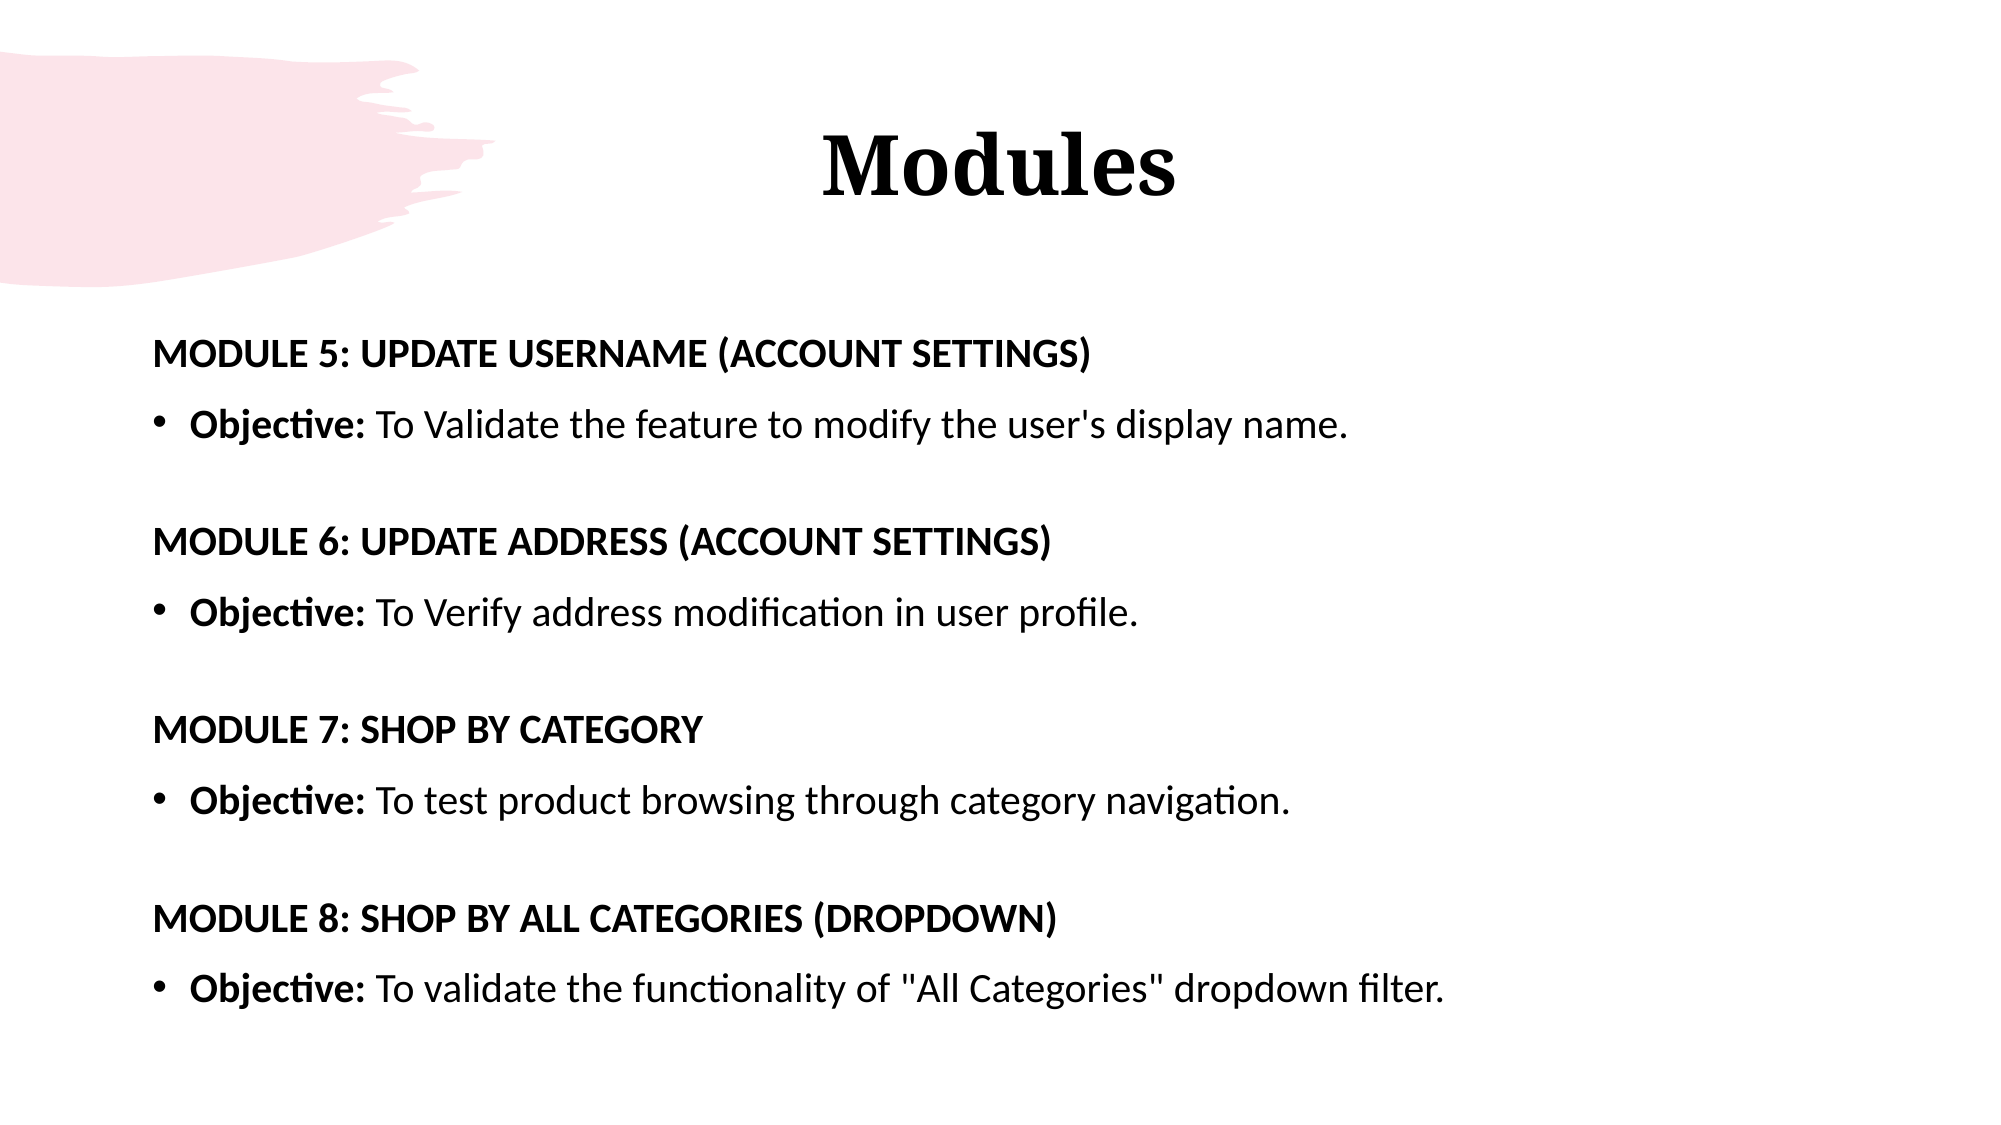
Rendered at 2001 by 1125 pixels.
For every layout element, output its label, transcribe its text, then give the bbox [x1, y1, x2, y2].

text_box MODULE 8: SHOP BY ALL CATEGORIES (DROPDOWN) Objective: To validate the functionality of "All Categories" dropdown filter. [137, 882, 1974, 1056]
text_box MODULE 7: SHOP BY CATEGORY Objective: To test product browsing through category navigation. [137, 694, 1974, 868]
title Modules [137, 59, 1863, 278]
list MODULE 5: UPDATE USERNAME (ACCOUNT SETTINGS) Objective: To Validate the feature to modify the user's display name. [137, 318, 1974, 491]
text_box MODULE 6: UPDATE ADDRESS (ACCOUNT SETTINGS) Objective: To Verify address modification in user profile. [137, 506, 1947, 679]
